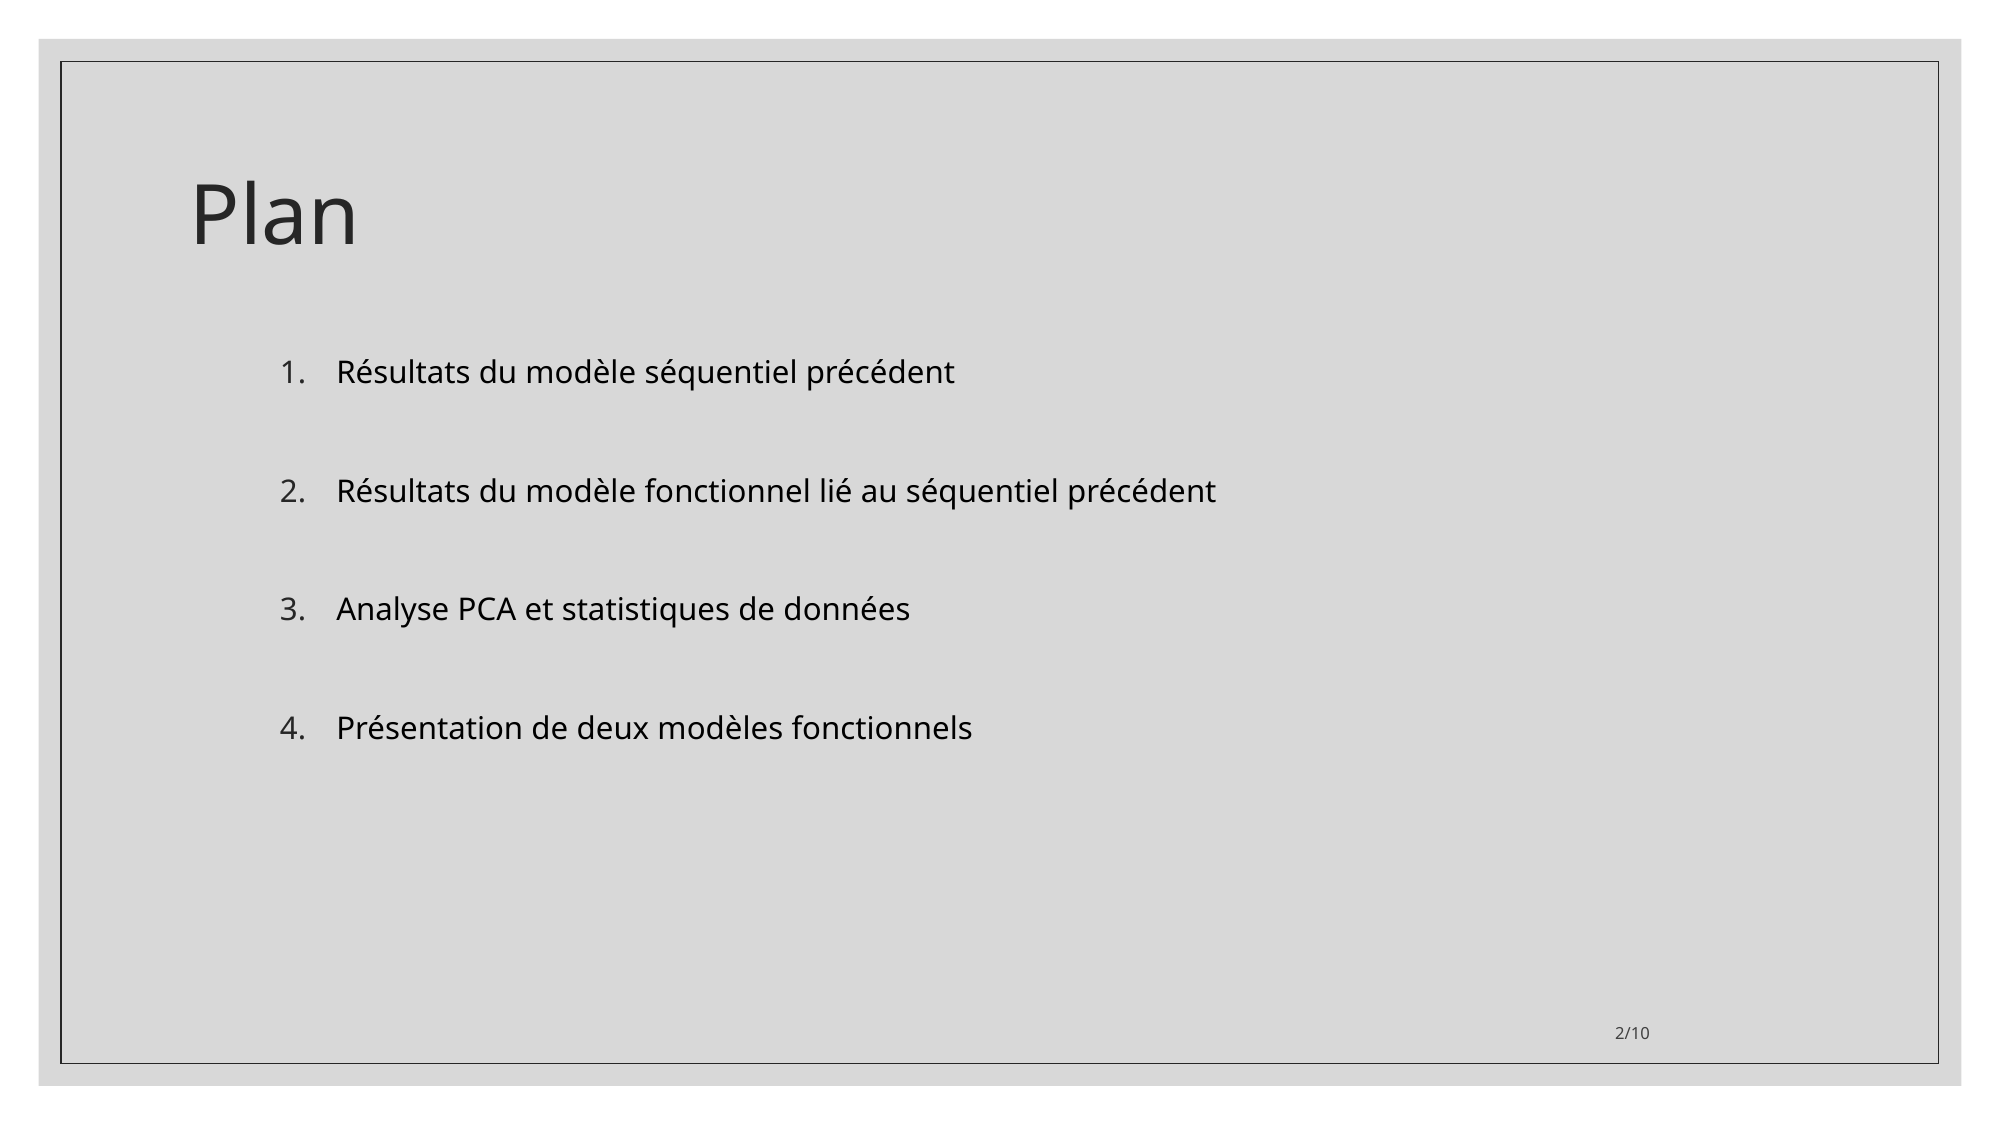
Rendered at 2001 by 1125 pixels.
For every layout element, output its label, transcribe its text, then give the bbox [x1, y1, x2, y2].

title Plan [174, 105, 1825, 331]
list Résultats du modèle séquentiel précédent Résultats du modèle fonctionnel lié au séquentiel précédent Analyse PCA et statistiques de données Présentation de deux modèles fonctionnels [174, 345, 1825, 977]
slide_number 2/10 [1190, 990, 1665, 1050]
